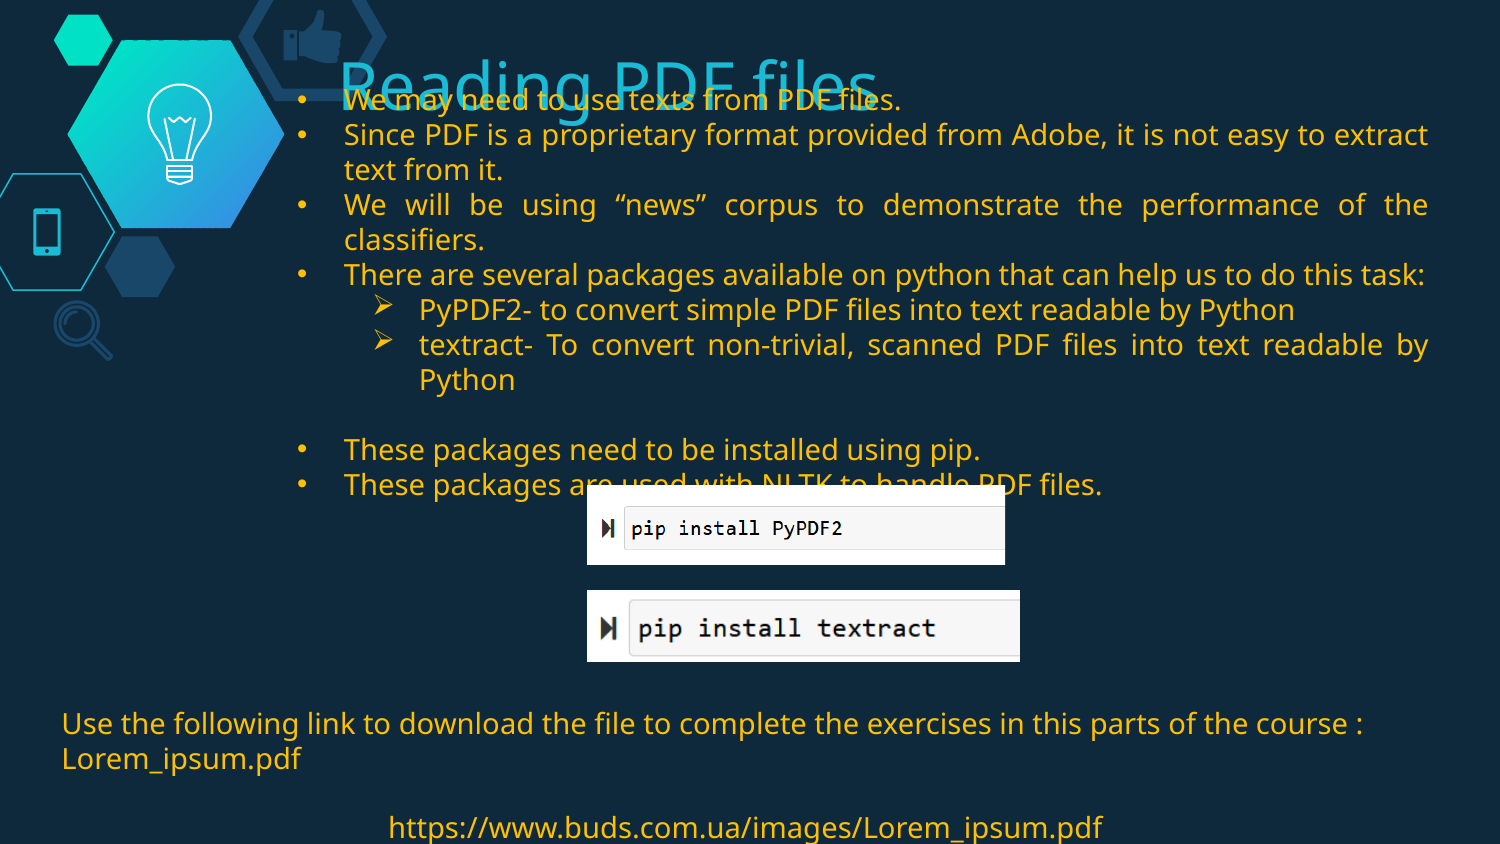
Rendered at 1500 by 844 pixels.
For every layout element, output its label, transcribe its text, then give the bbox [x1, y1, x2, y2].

title Reading PDF files [322, 46, 1394, 74]
text_box We may need to use texts from PDF files. Since PDF is a proprietary format provided from Adobe, it is not easy to extract text from it. We will be using “news” corpus to demonstrate the performance of the classifiers. There are several packages available on python that can help us to do this task: PyPDF2- to convert simple PDF files into text readable by Python textract- To convert non-trivial, scanned PDF files into text readable by Python These packages need to be installed using pip. These packages are used with NLTK to handle PDF files. [282, 74, 1445, 509]
picture [586, 590, 1021, 663]
text_box Use the following link to download the file to complete the exercises in this parts of the course : Lorem_ipsum.pdf https://www.buds.com.ua/images/Lorem_ipsum.pdf [46, 697, 1445, 844]
picture [586, 485, 1006, 565]
